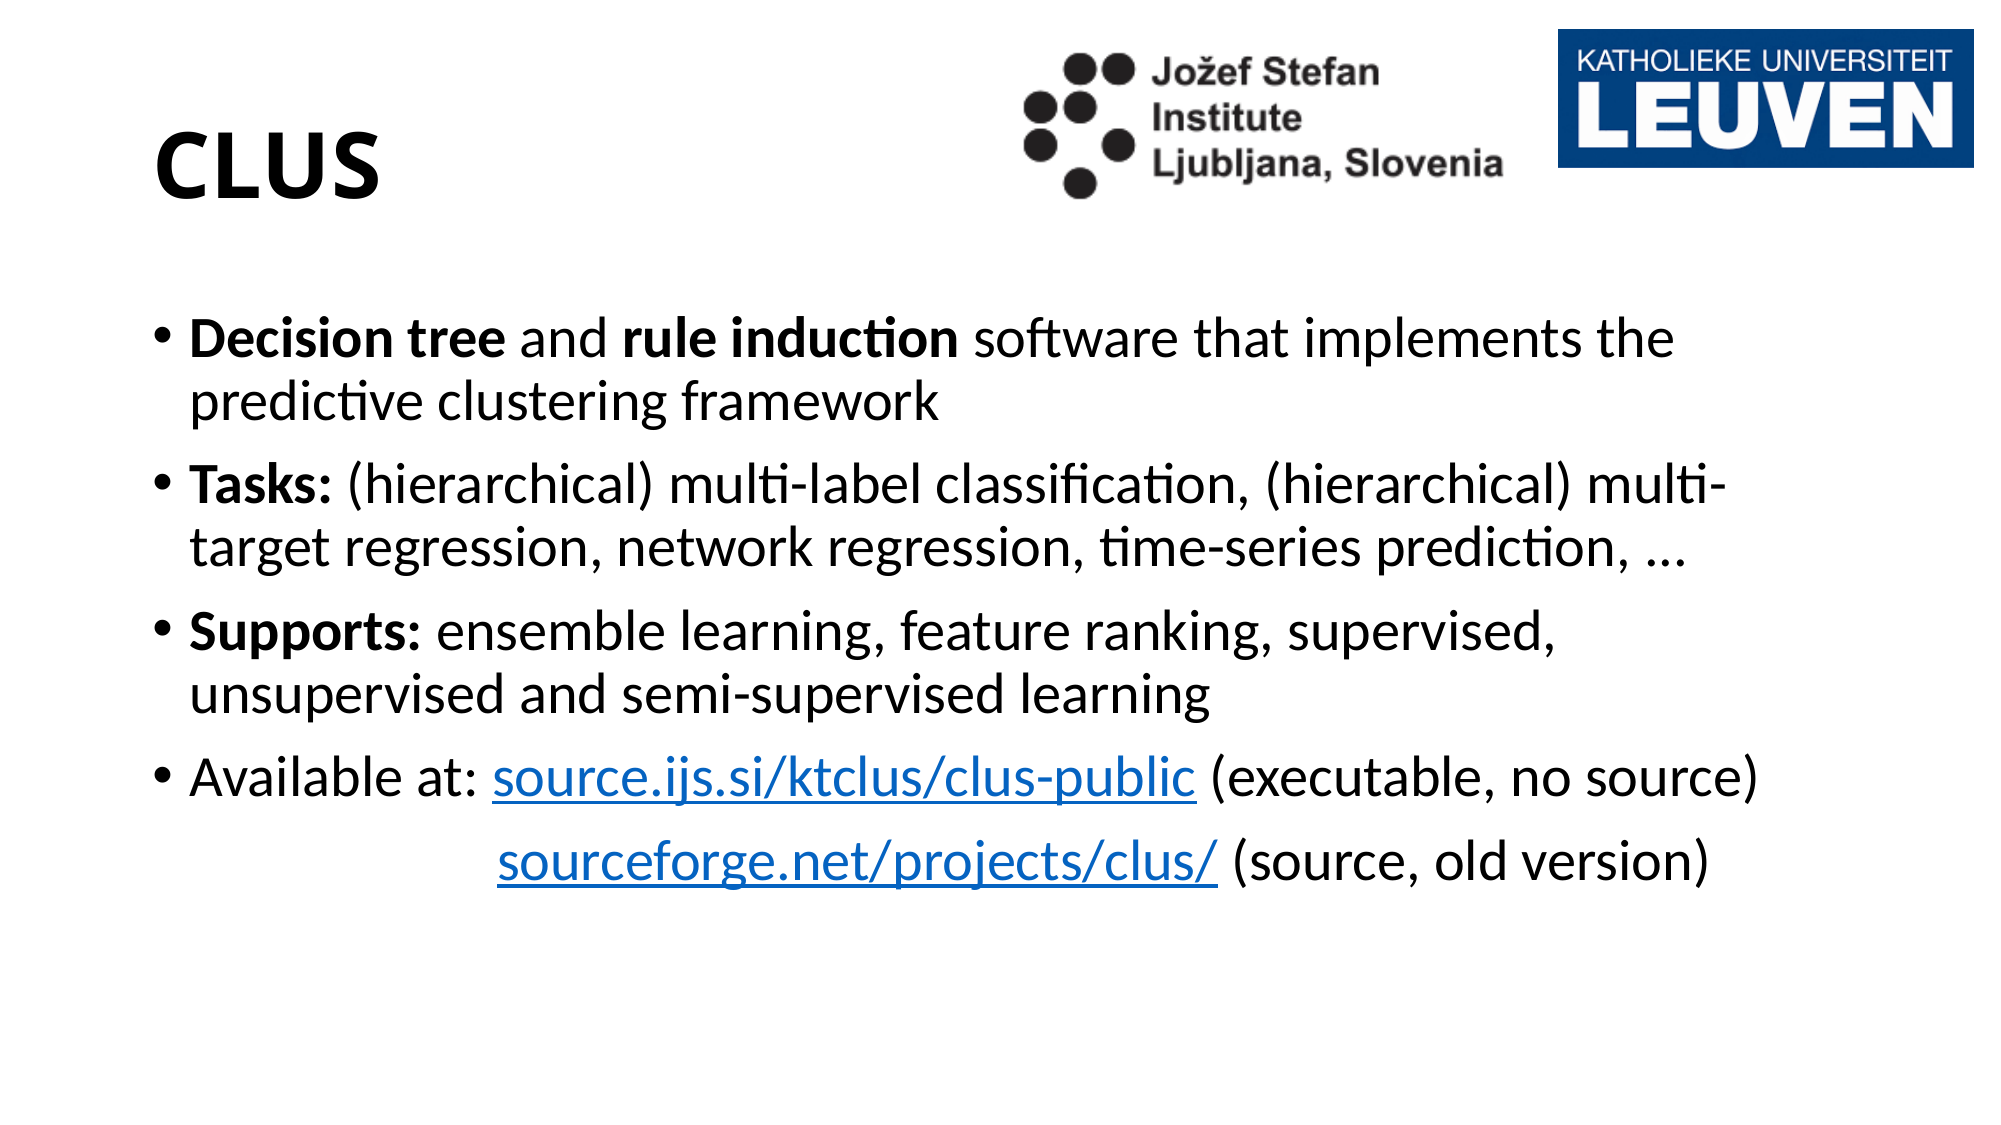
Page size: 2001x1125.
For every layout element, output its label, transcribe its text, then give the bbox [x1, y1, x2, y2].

picture [1558, 29, 1974, 169]
picture [999, 29, 1531, 227]
list Decision tree and rule induction software that implements the predictive clustering framework Tasks: (hierarchical) multi-label classification, (hierarchical) multi-target regression, network regression, time-series prediction, ... Supports: ensemble learning, feature ranking, supervised, unsupervised and semi-supervised learning Available at: source.ijs.si/ktclus/clus-public (executable, no source) sourceforge.net/projects/clus/ (source, old version) [137, 299, 1863, 1014]
title CLUS [137, 59, 1863, 278]
